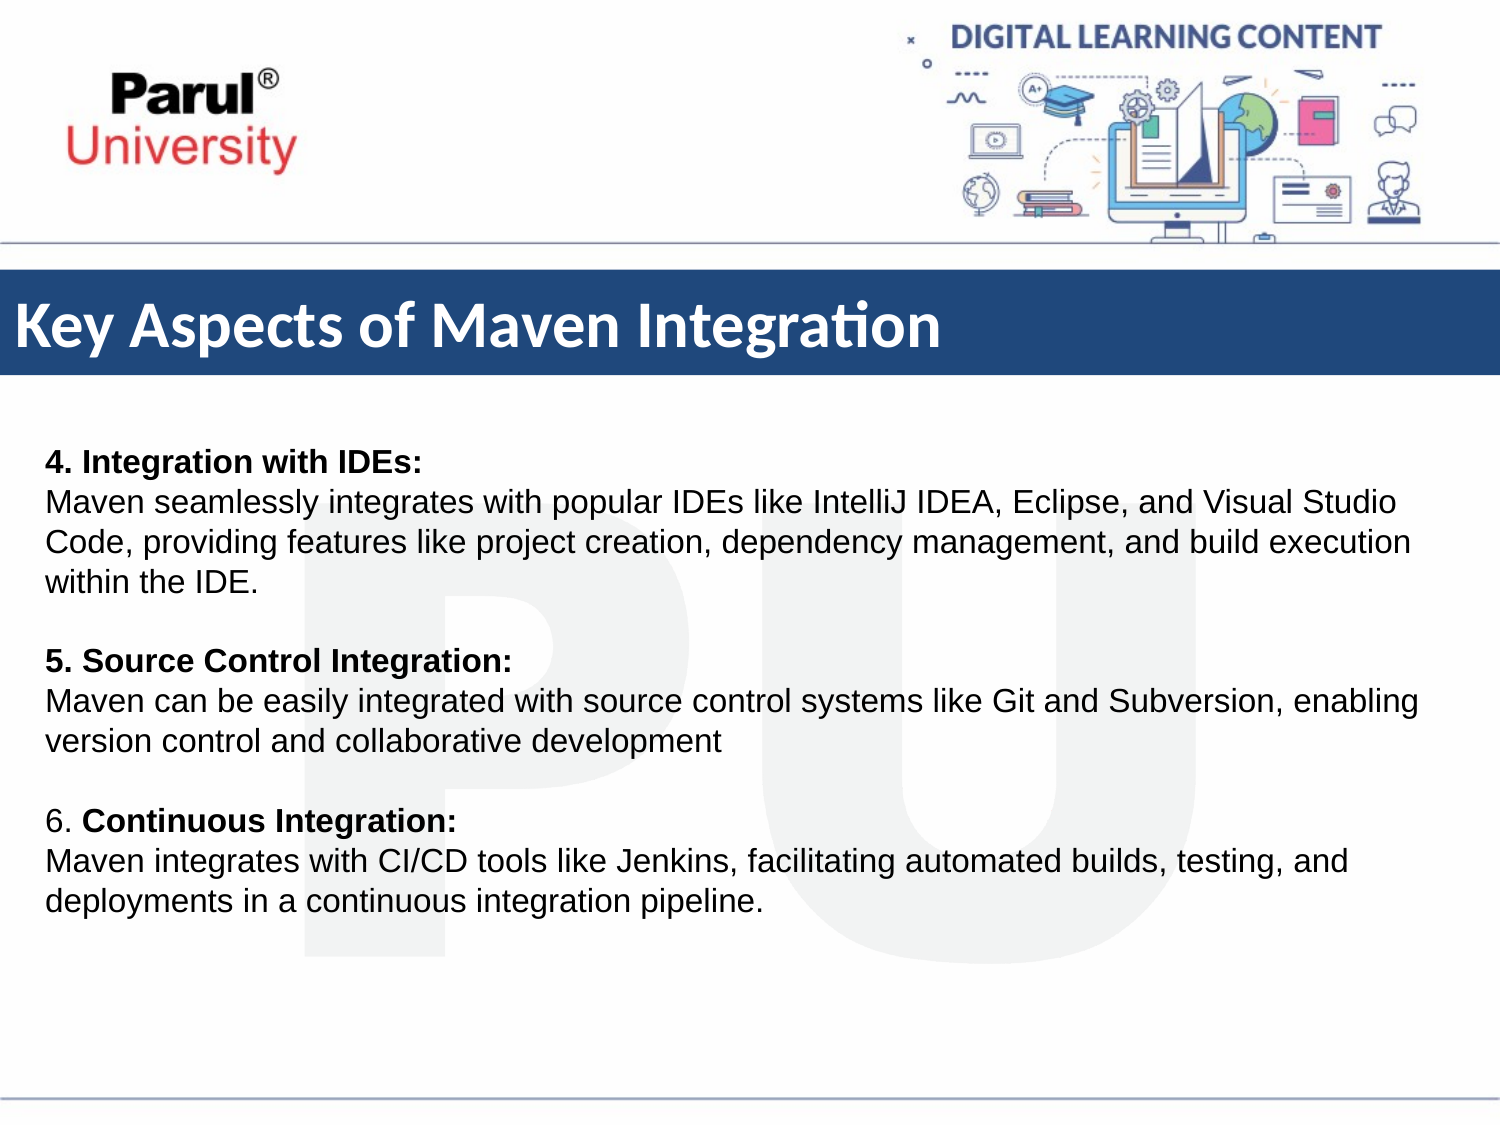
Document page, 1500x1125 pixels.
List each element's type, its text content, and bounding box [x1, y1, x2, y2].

text_box 4. Integration with IDEs: Maven seamlessly integrates with popular IDEs like IntelliJ IDEA, Eclipse, and Visual Studio Code, providing features like project creation, dependency management, and build execution within the IDE. 5. Source Control Integration: Maven can be easily integrated with source control systems like Git and Subversion, enabling version control and collaborative development 6. Continuous Integration: Maven integrates with CI/CD tools like Jenkins, facilitating automated builds, testing, and deployments in a continuous integration pipeline. [44, 438, 1456, 1039]
picture [0, 0, 1500, 269]
picture [0, 376, 1500, 1125]
title Key Aspects of Maven Integration [12, 278, 1161, 469]
